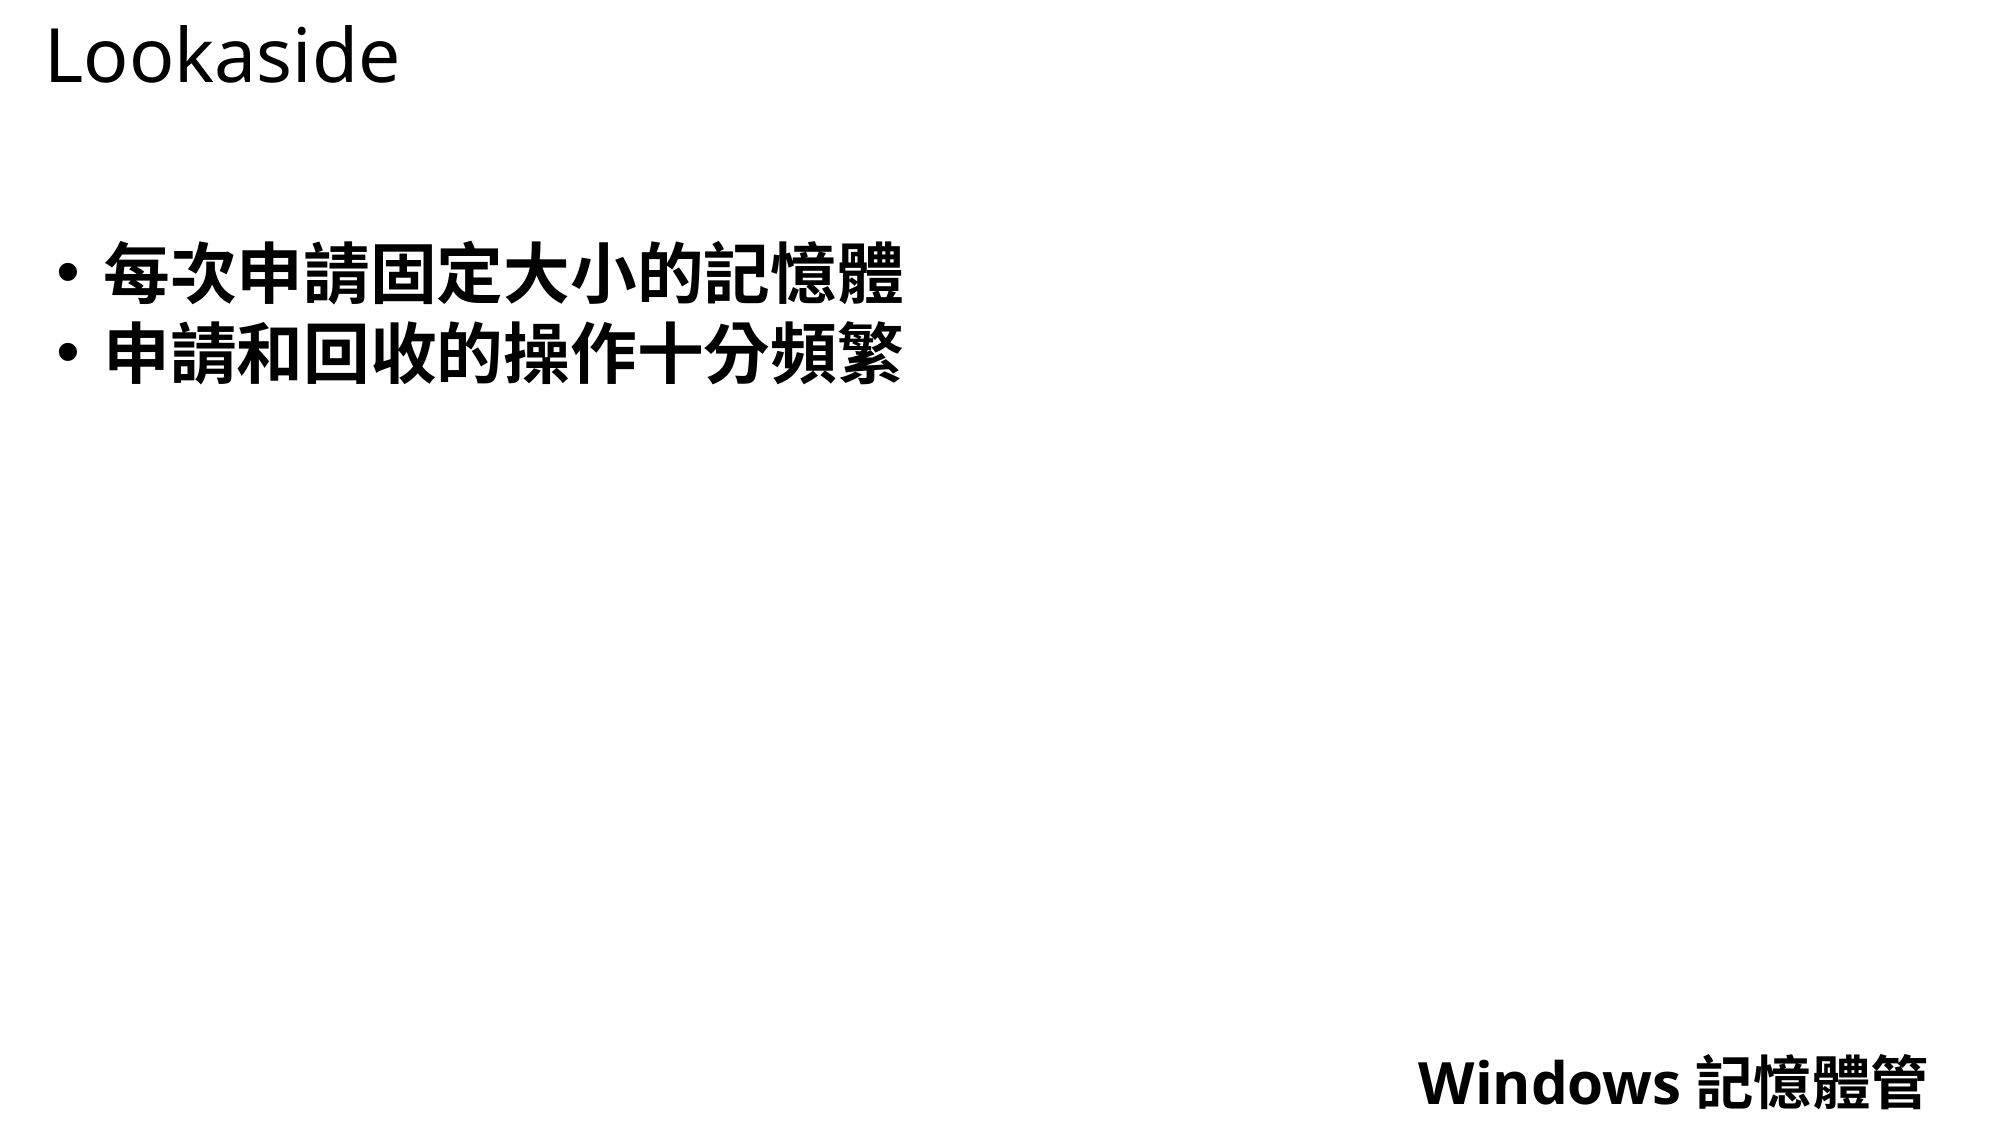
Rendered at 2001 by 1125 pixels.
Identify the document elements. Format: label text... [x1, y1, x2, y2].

text_box Lookaside [29, 0, 438, 105]
text_box Windows記憶體管理 [1404, 1039, 2000, 1125]
text_box 每次申請固定大小的記憶體 申請和回收的操作十分頻繁 [41, 224, 1085, 399]
